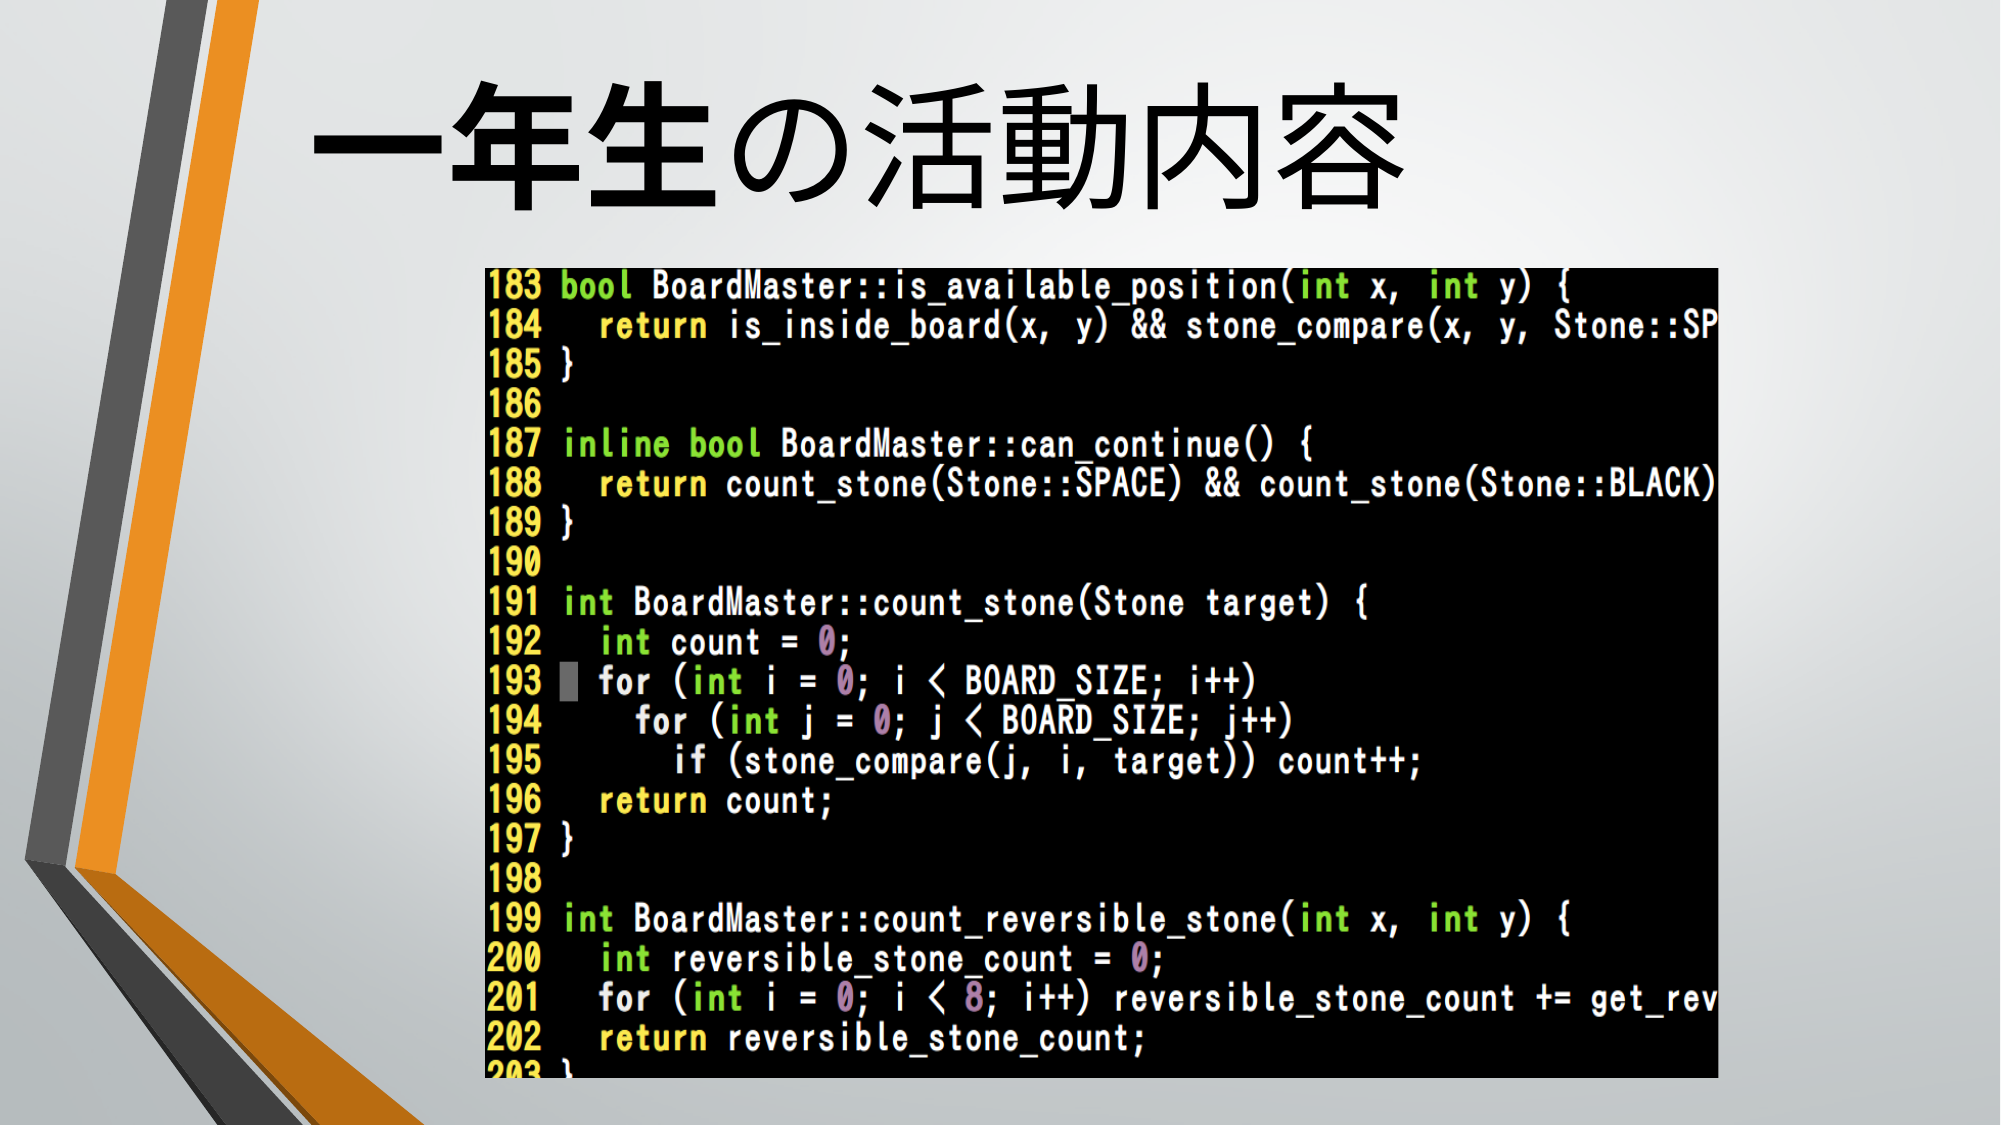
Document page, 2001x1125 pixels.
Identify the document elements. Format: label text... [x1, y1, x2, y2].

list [454, 268, 1719, 1078]
title 一年生の活動内容 [38, 0, 1682, 288]
